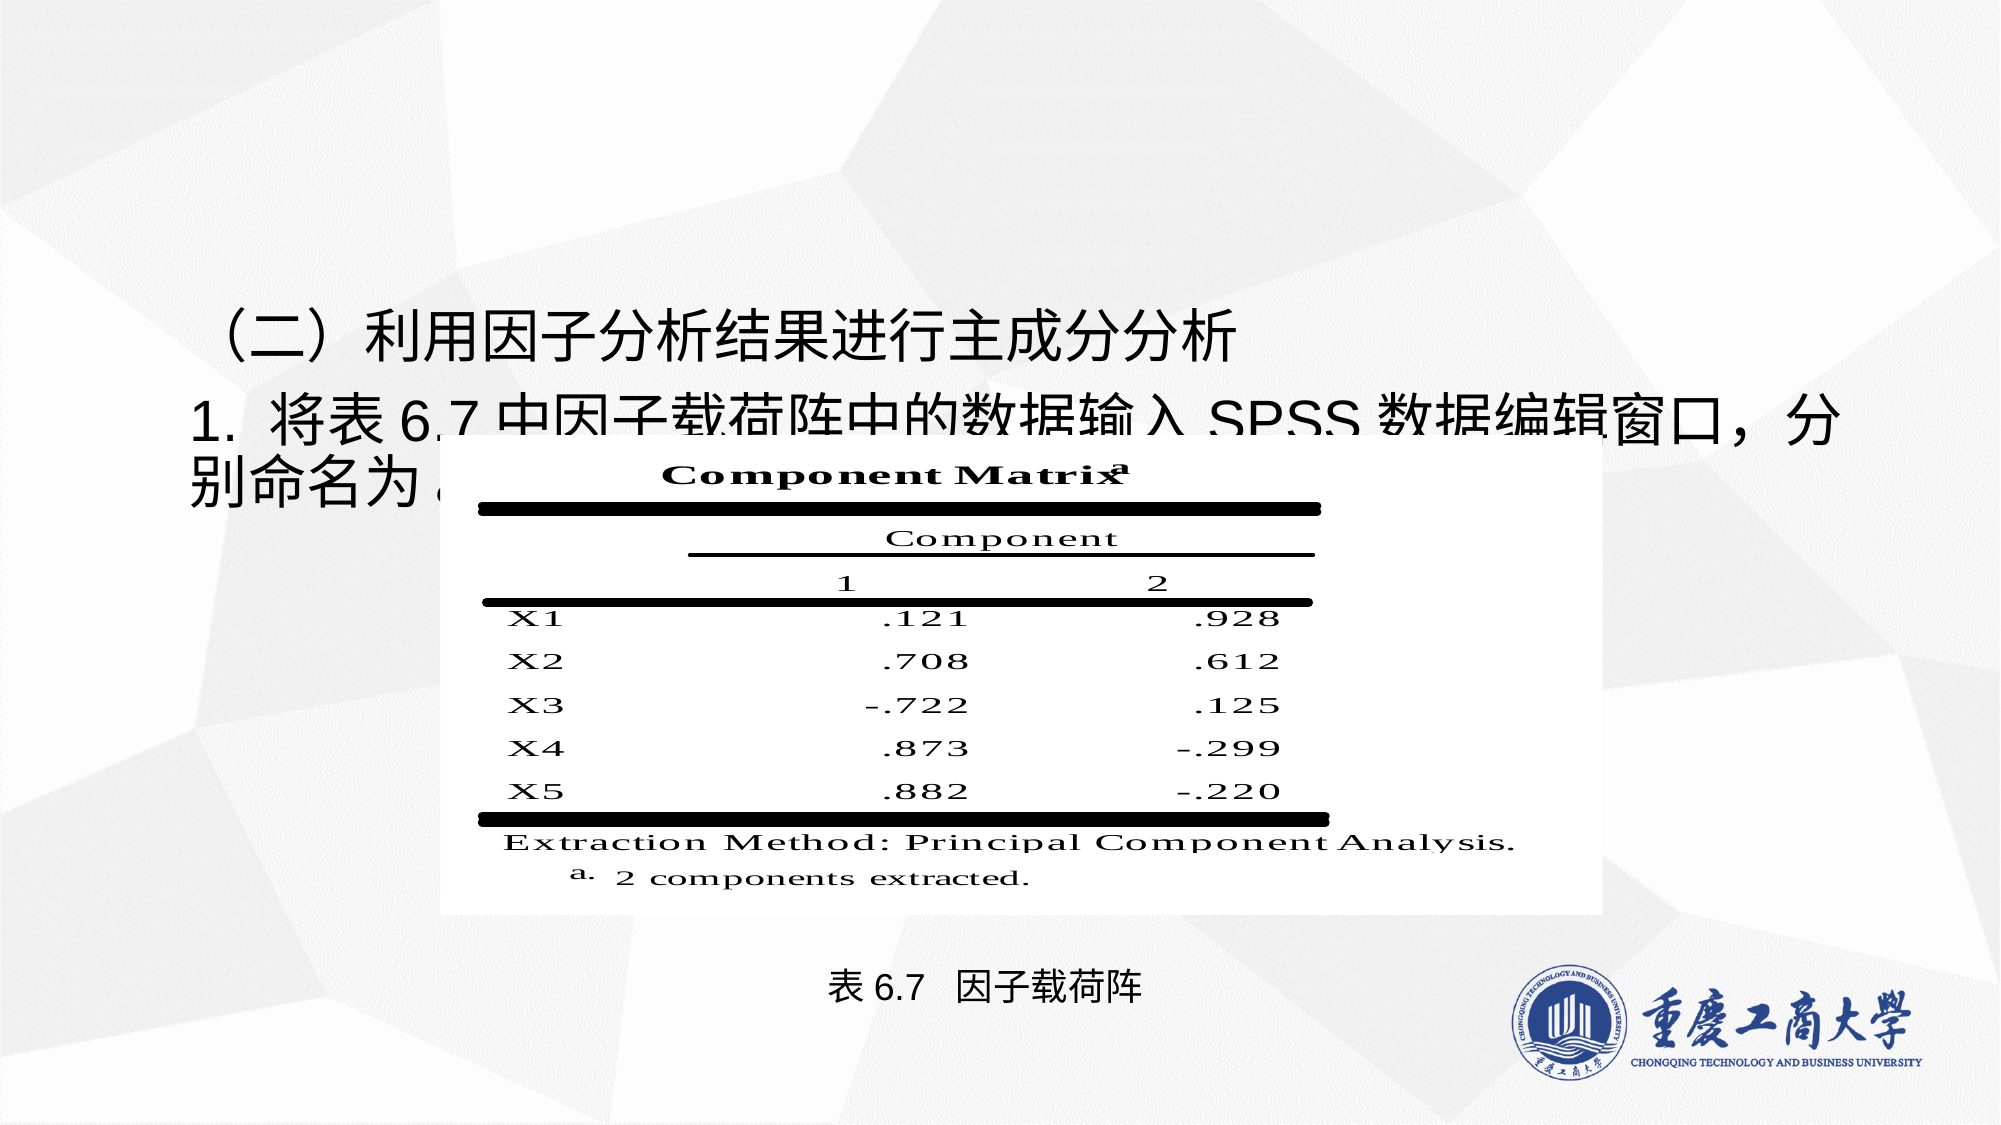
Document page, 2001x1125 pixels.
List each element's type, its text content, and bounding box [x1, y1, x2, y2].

list （二）利用因子分析结果进行主成分分析 1. 将表6.7中因子载荷阵中的数据输入SPSS数据编辑窗口，分别命名为a1和a2。 [137, 299, 1863, 1014]
picture [0, 0, 2001, 1125]
text_box 表6.7 因子载荷阵 [812, 955, 1158, 1016]
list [432, 432, 1603, 917]
